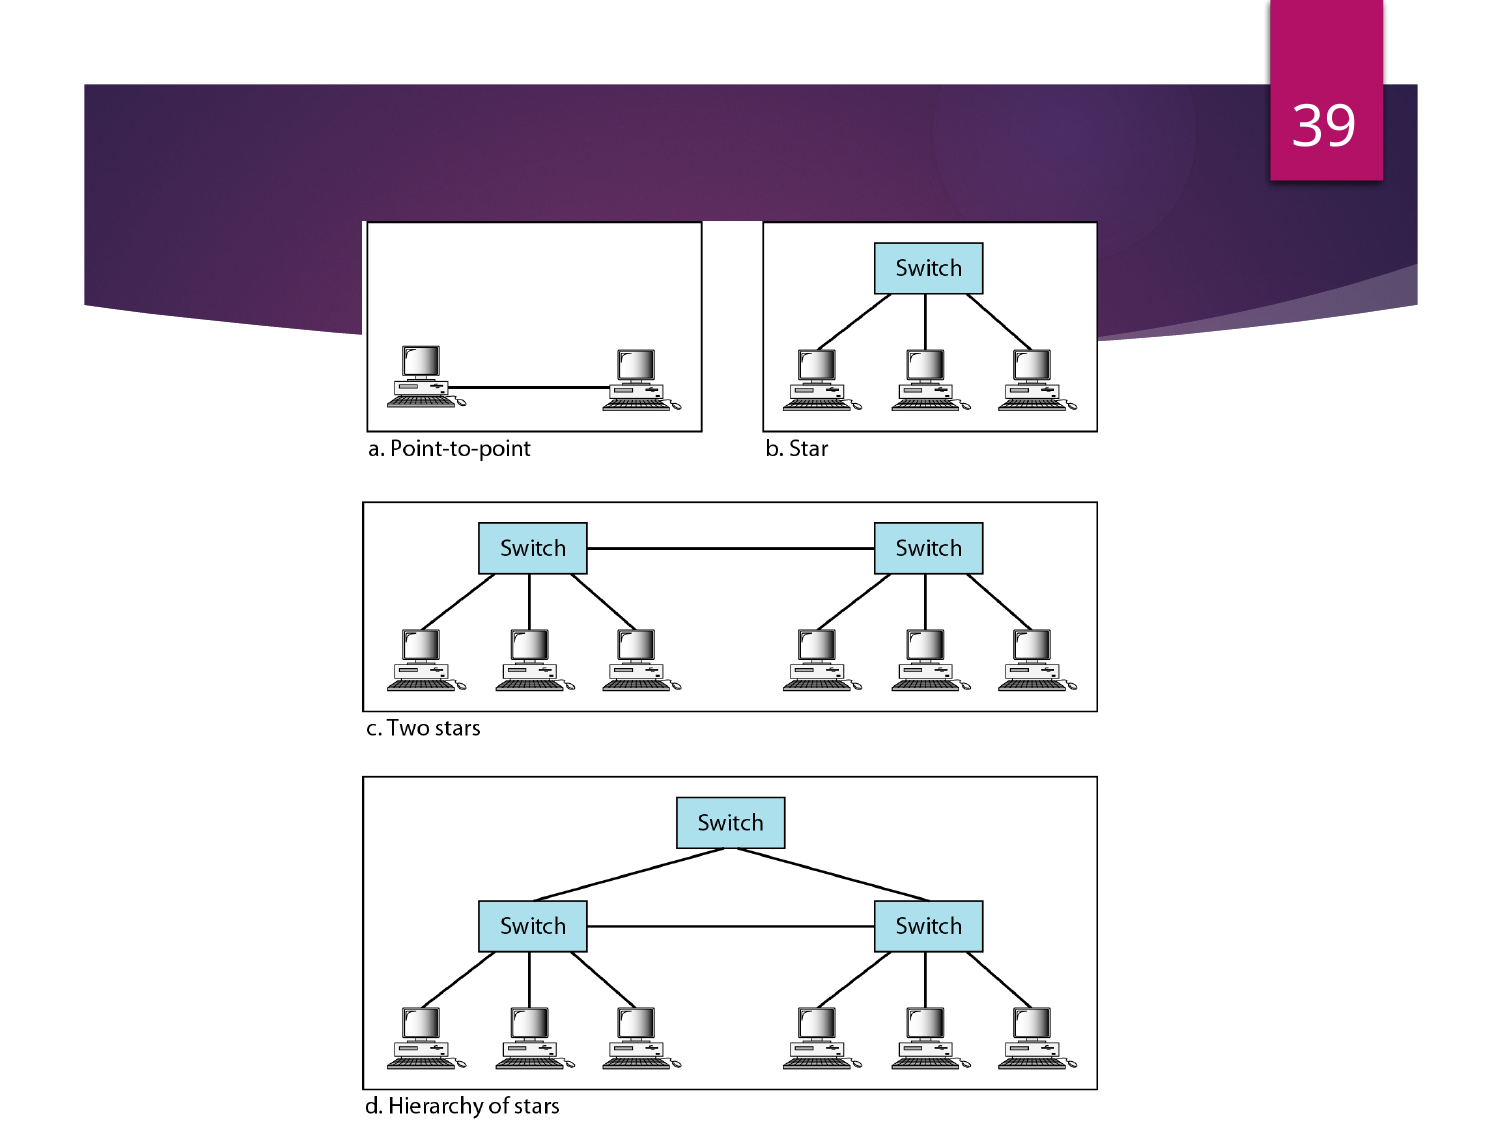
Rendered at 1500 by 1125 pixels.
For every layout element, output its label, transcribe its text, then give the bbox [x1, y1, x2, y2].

picture [362, 221, 1098, 1120]
slide_number 39 [1259, 48, 1390, 175]
